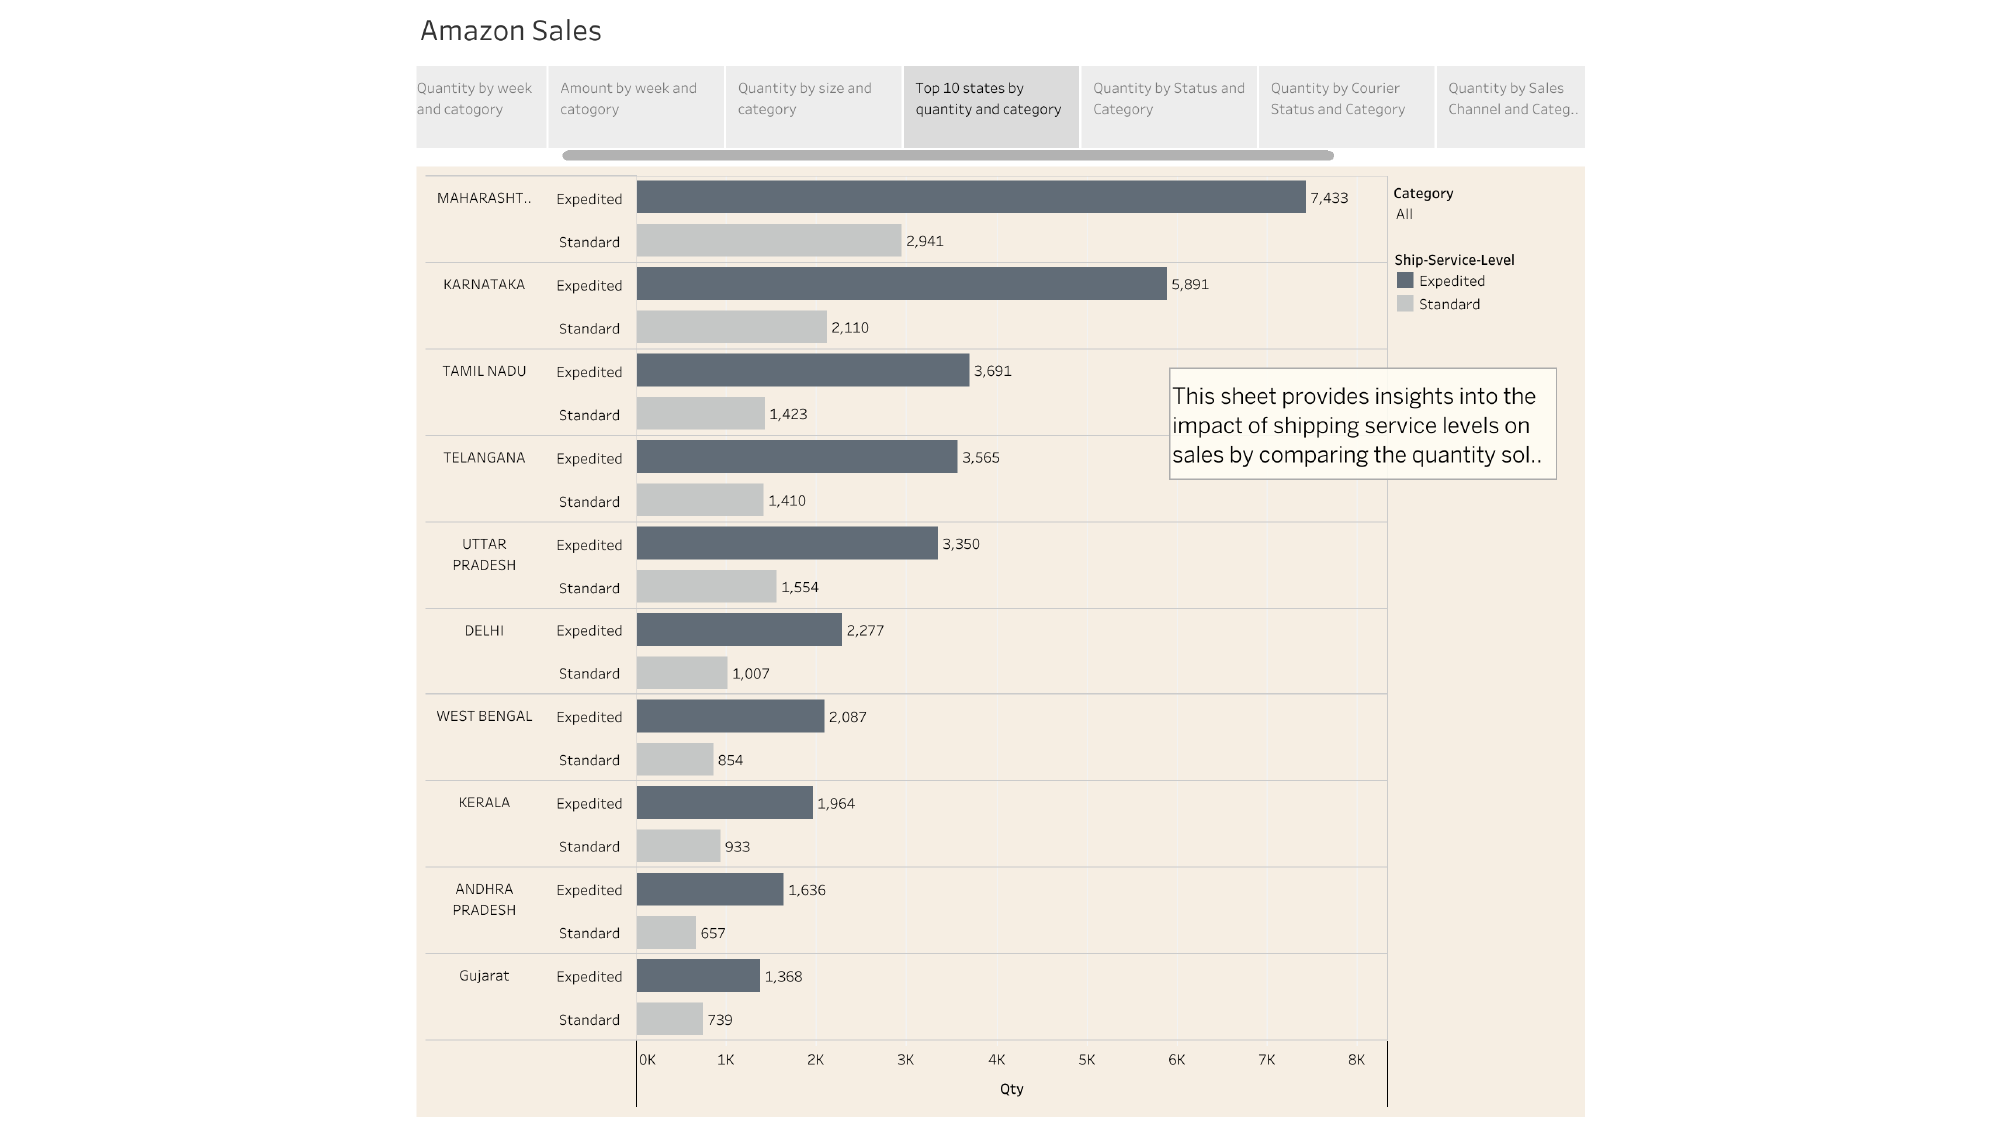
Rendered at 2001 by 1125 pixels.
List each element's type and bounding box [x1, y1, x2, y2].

picture [407, 0, 1593, 1125]
